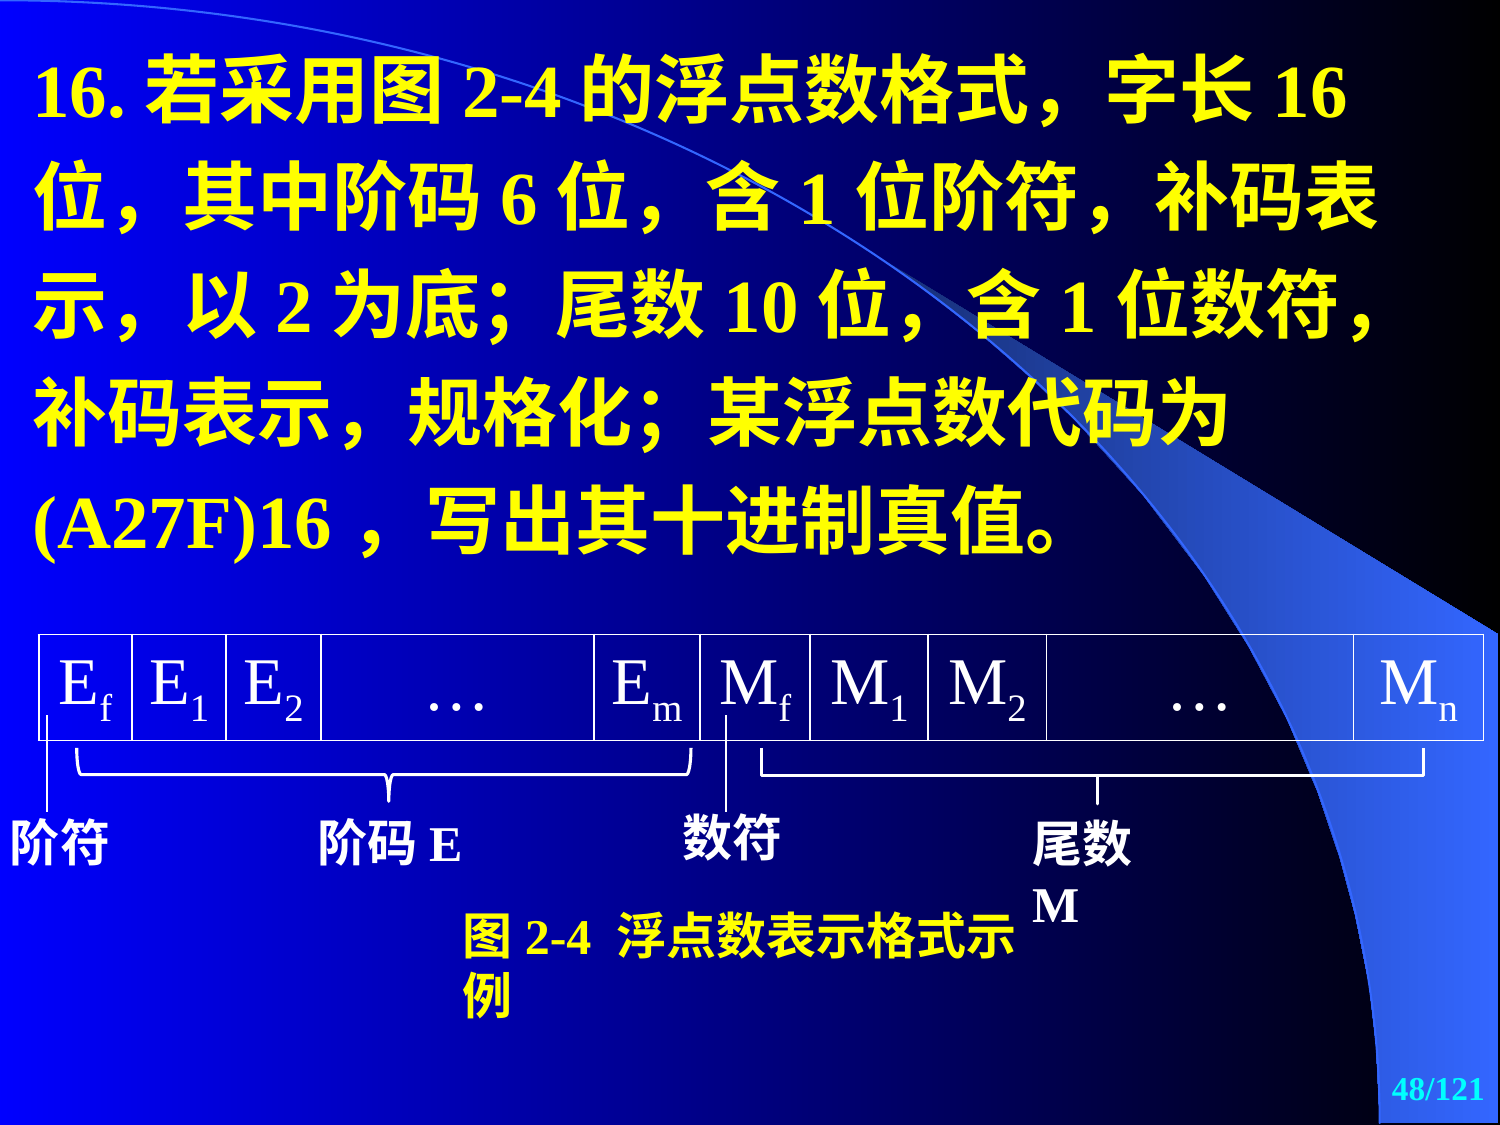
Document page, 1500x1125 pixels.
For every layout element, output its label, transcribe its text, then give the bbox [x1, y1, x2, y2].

text_box 阶码E [302, 803, 491, 879]
table_header M1 [811, 635, 927, 740]
table_header Mn [1354, 635, 1483, 740]
slide_number 48/121 [1316, 1049, 1500, 1125]
table_header M2 [929, 635, 1046, 740]
text_box 阶符 [0, 803, 137, 879]
table_header … [322, 635, 593, 740]
table_header Ef [40, 635, 131, 740]
text_box 数符 [667, 798, 809, 874]
text_box 尾数M [1017, 804, 1205, 940]
text_box [75, 747, 692, 803]
table_header Mf [701, 635, 809, 740]
table_header Em [595, 635, 699, 740]
table_header … [1047, 635, 1353, 740]
table_header E2 [227, 635, 320, 740]
text_box 图2-4 浮点数表示格式示例 [448, 897, 1075, 1032]
text_box [760, 747, 1424, 804]
text_box 16.若采用图2-4的浮点数格式，字长16位，其中阶码6位，含1位阶符，补码表示，以2为底；尾数10位，含1位数符，补码表示，规格化；某浮点数代码为(A27F)16，写出其十进制真值。 [17, 16, 1484, 572]
table_header E1 [133, 635, 225, 740]
